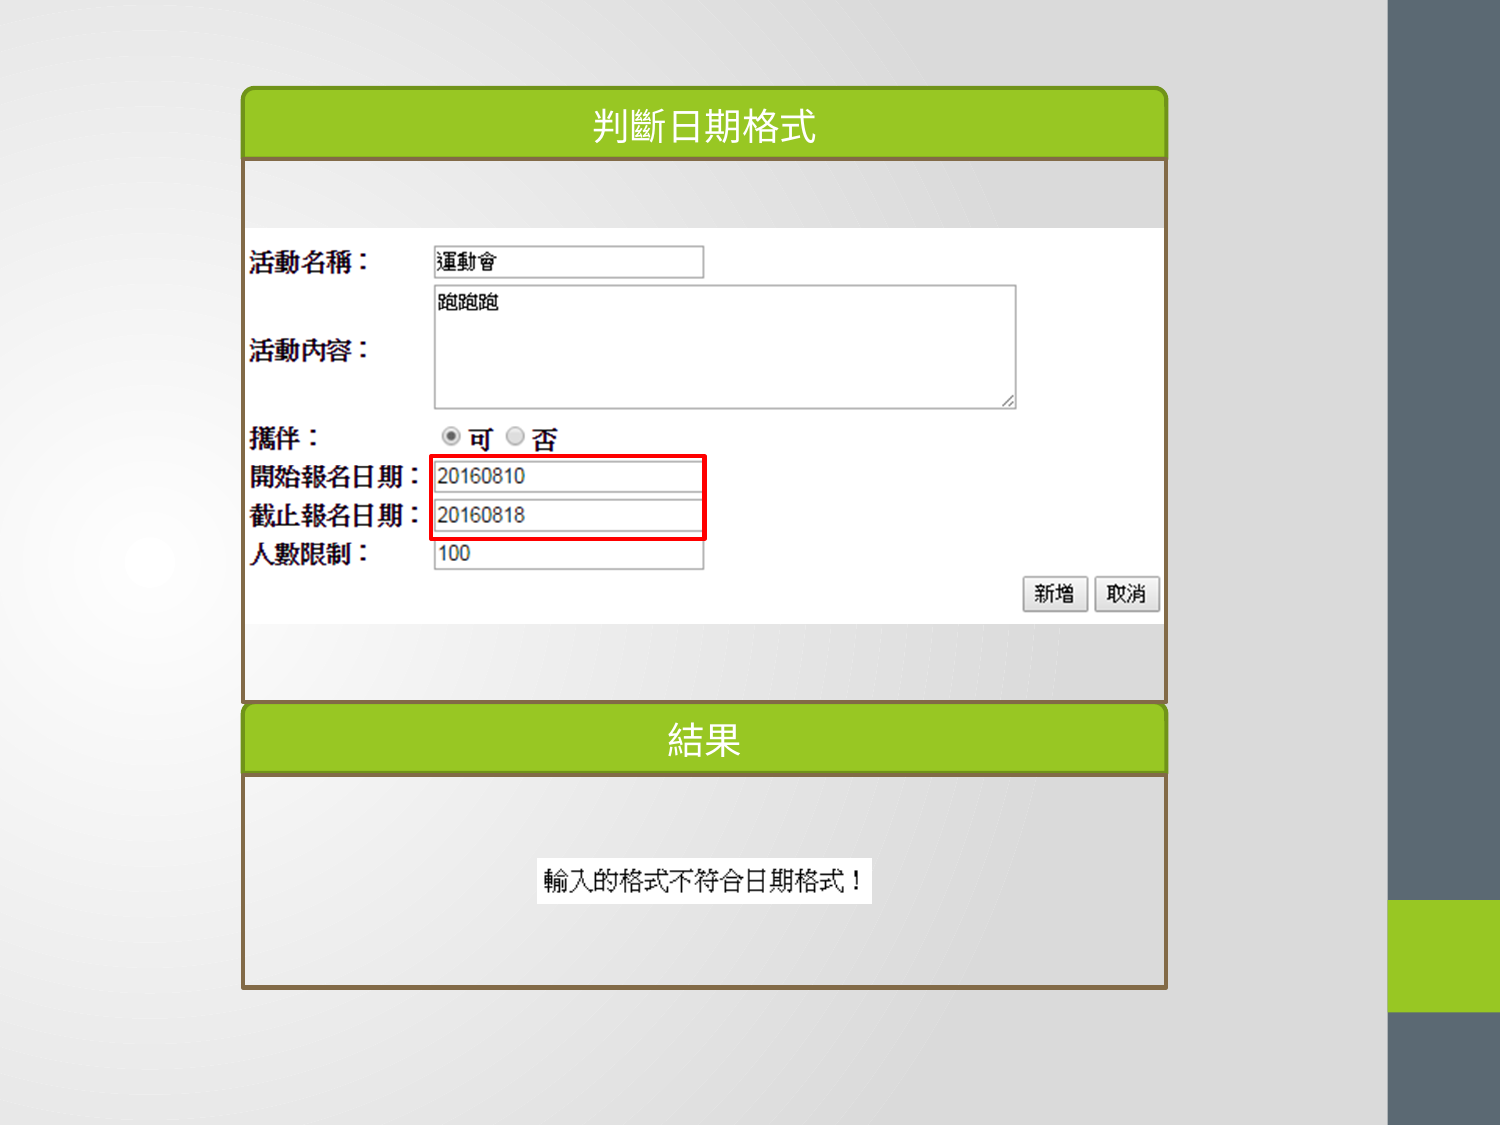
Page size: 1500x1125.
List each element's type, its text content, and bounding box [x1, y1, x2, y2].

text_box [241, 773, 1168, 990]
text_box [241, 157, 1168, 704]
text_box [429, 454, 707, 541]
text_box 判斷日期格式 [240, 85, 1169, 160]
text_box 結果 [240, 704, 1169, 775]
picture [536, 858, 873, 905]
